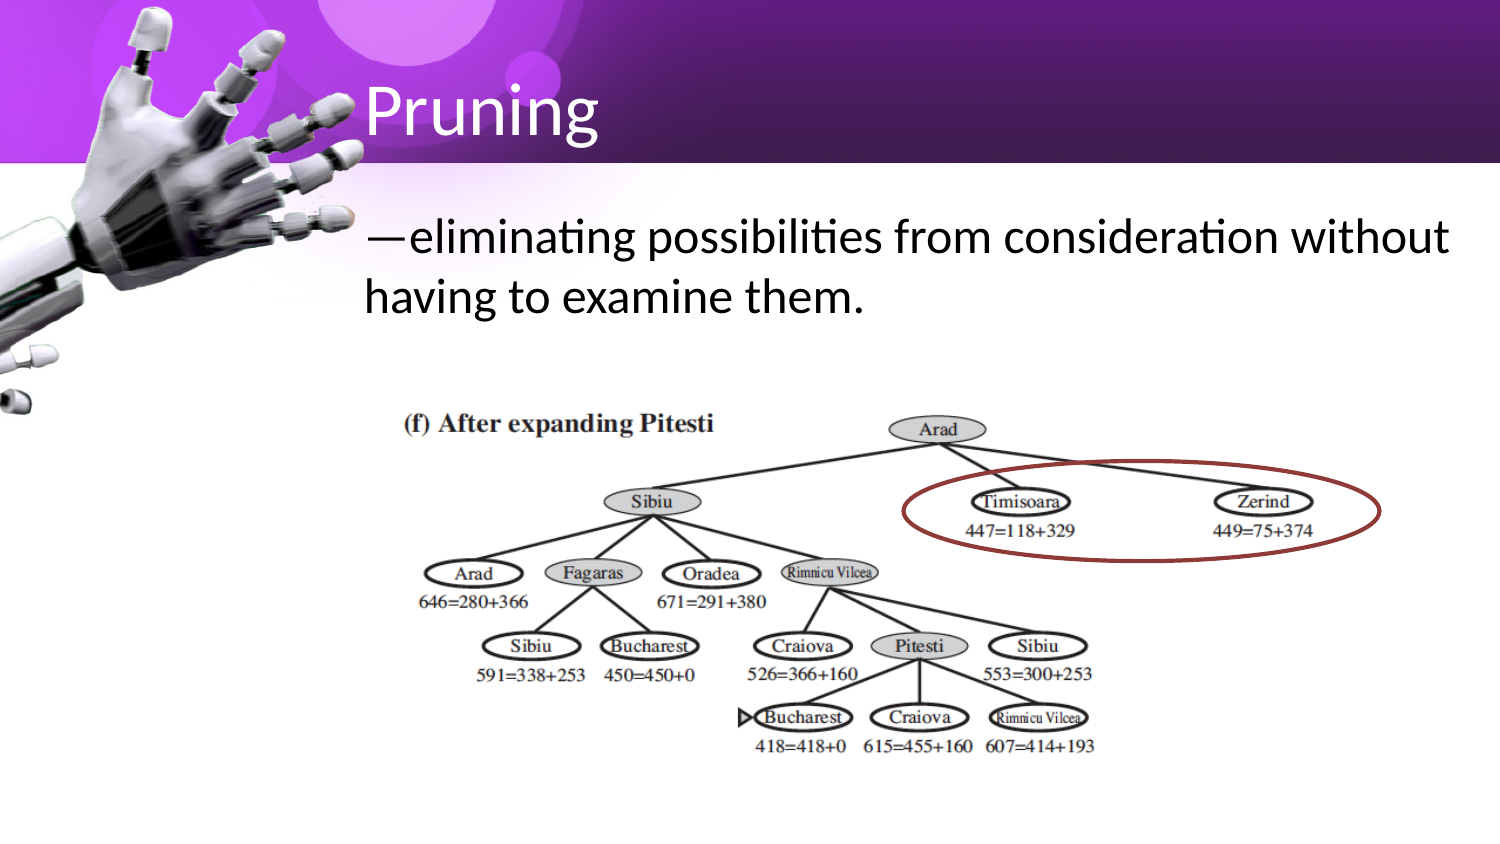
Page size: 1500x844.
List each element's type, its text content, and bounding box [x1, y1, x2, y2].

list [399, 332, 1327, 823]
picture [0, 0, 1500, 844]
text_box [1332, 478, 1382, 544]
text_box —eliminating possibilities from consideration without having to examine them. [349, 196, 1500, 332]
title Pruning [349, 46, 1402, 166]
